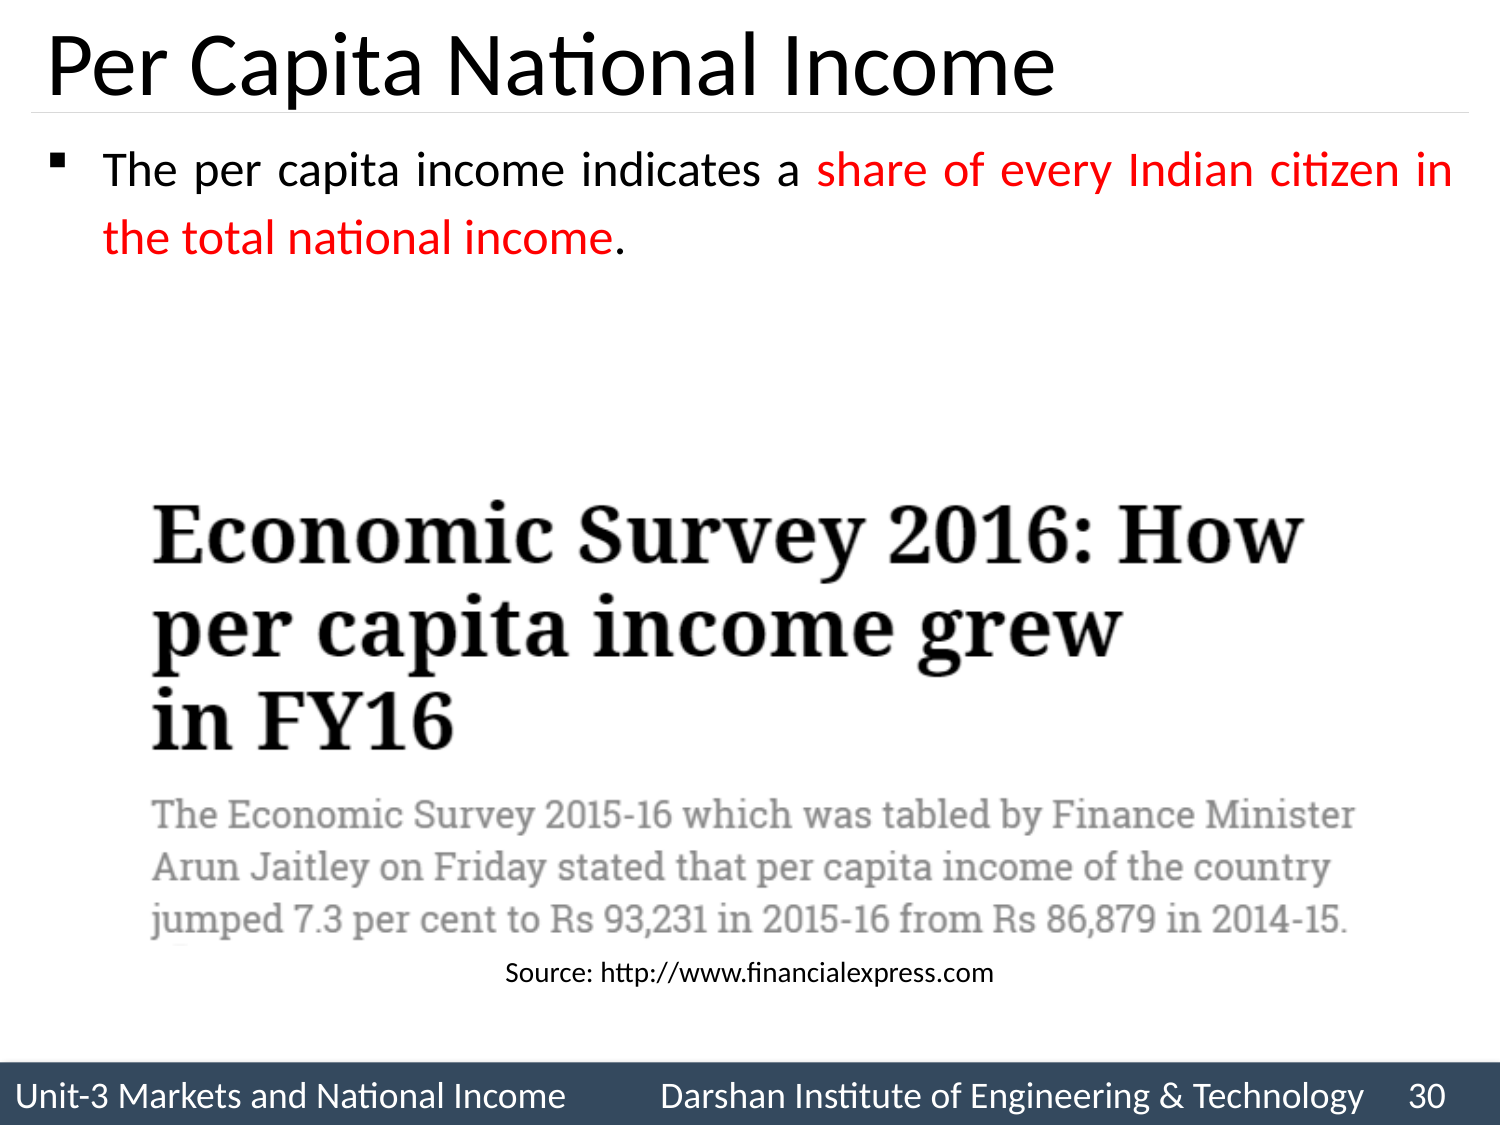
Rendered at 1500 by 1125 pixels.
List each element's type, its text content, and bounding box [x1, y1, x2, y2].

text_box Source: http://www.financialexpress.com [134, 953, 1366, 996]
picture [134, 474, 1366, 946]
title Per Capita National Income [31, 0, 1469, 125]
